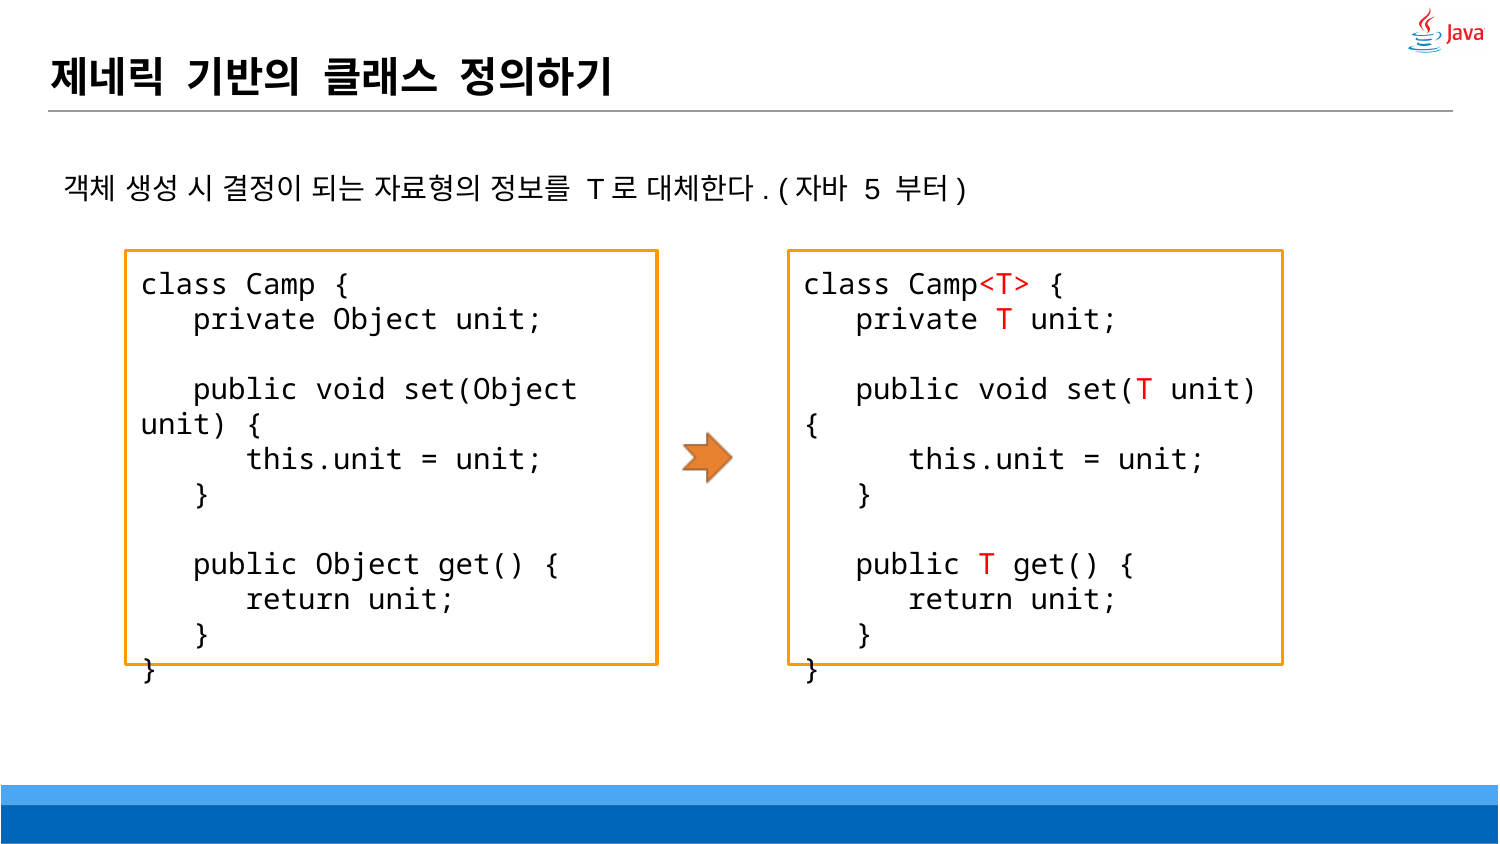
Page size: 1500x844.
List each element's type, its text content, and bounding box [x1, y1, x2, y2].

text_box 객체 생성 시 결정이 되는 자료형의 정보를 T로 대체한다. (자바 5 부터) [48, 150, 1429, 242]
text_box class Camp<T> { private T unit; public void set(T unit) { this.unit = unit; } public T get() { return unit; } } [788, 250, 1283, 665]
picture [681, 430, 734, 485]
title 제네릭 기반의 클래스 정의하기 [35, 35, 1269, 117]
text_box class Camp { private Object unit; public void set(Object unit) { this.unit = unit; } public Object get() { return unit; } } [125, 250, 658, 665]
picture [0, 785, 1500, 844]
picture [1405, 6, 1488, 53]
